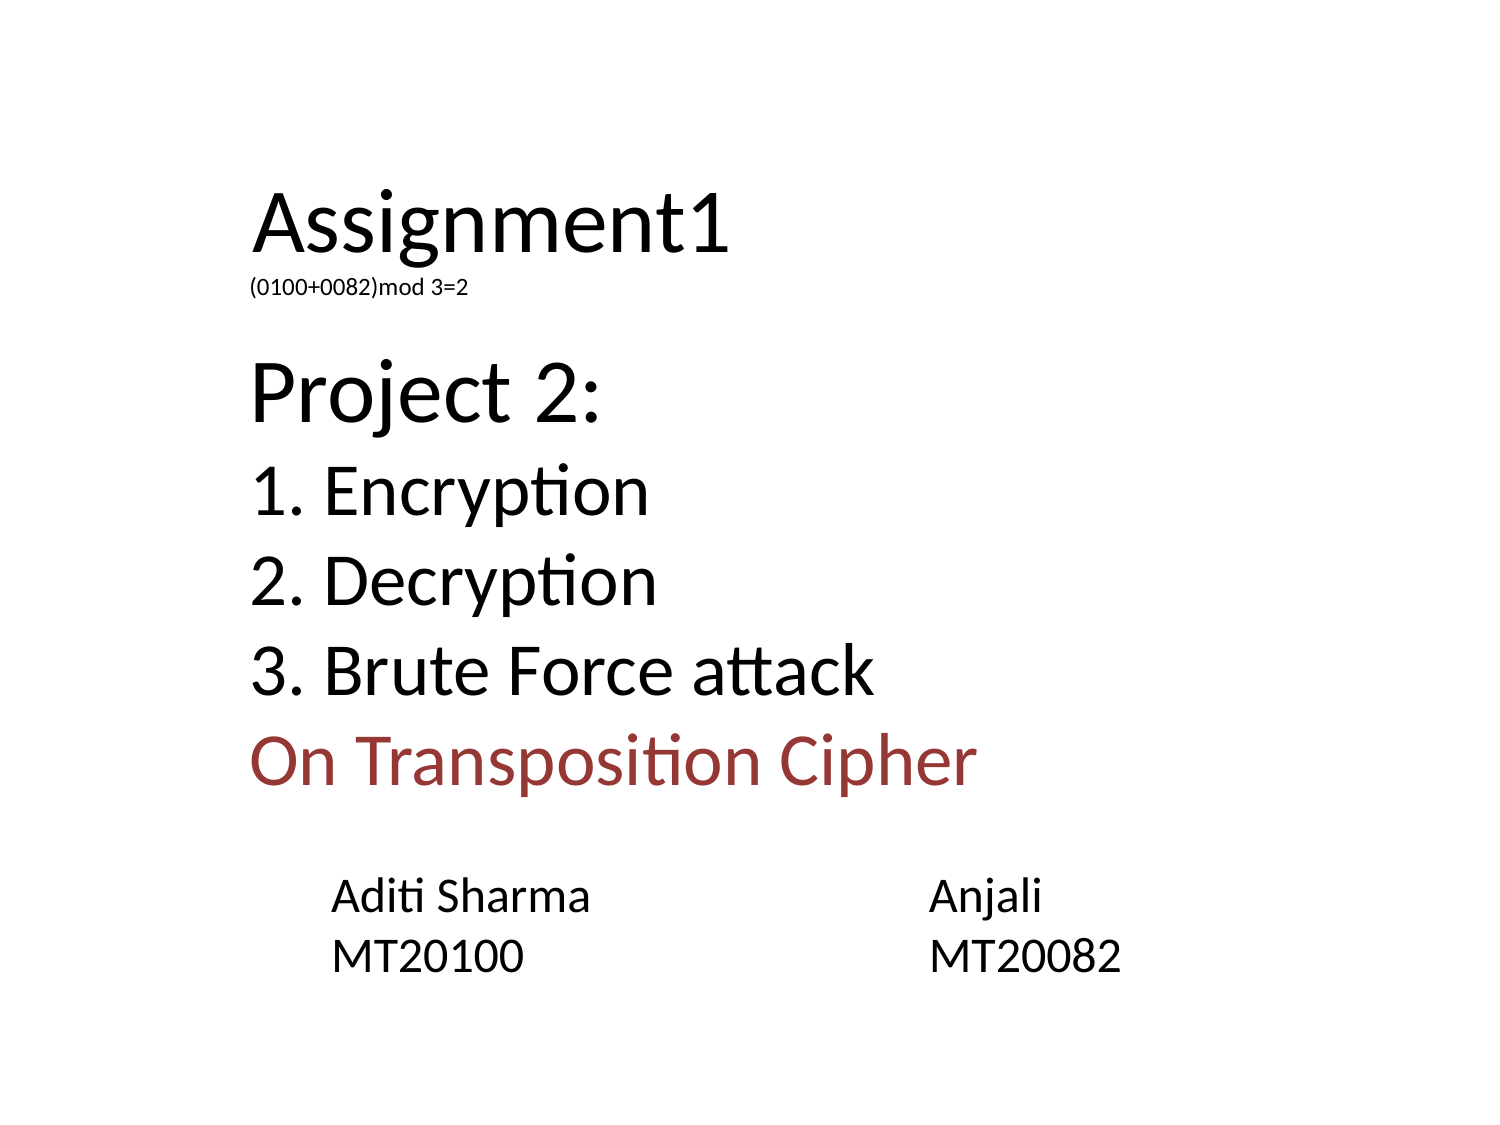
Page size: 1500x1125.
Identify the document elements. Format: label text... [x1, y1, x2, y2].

text_box Aditi Sharma MT20100 [316, 855, 856, 991]
text_box Anjali MT20082 [913, 855, 1301, 991]
title Assignment1 (0100+0082)mod 3=2 Project 2: 1. Encryption 2. Decryption 3. Brute Force attack On Transposition Cipher [112, 82, 1388, 879]
